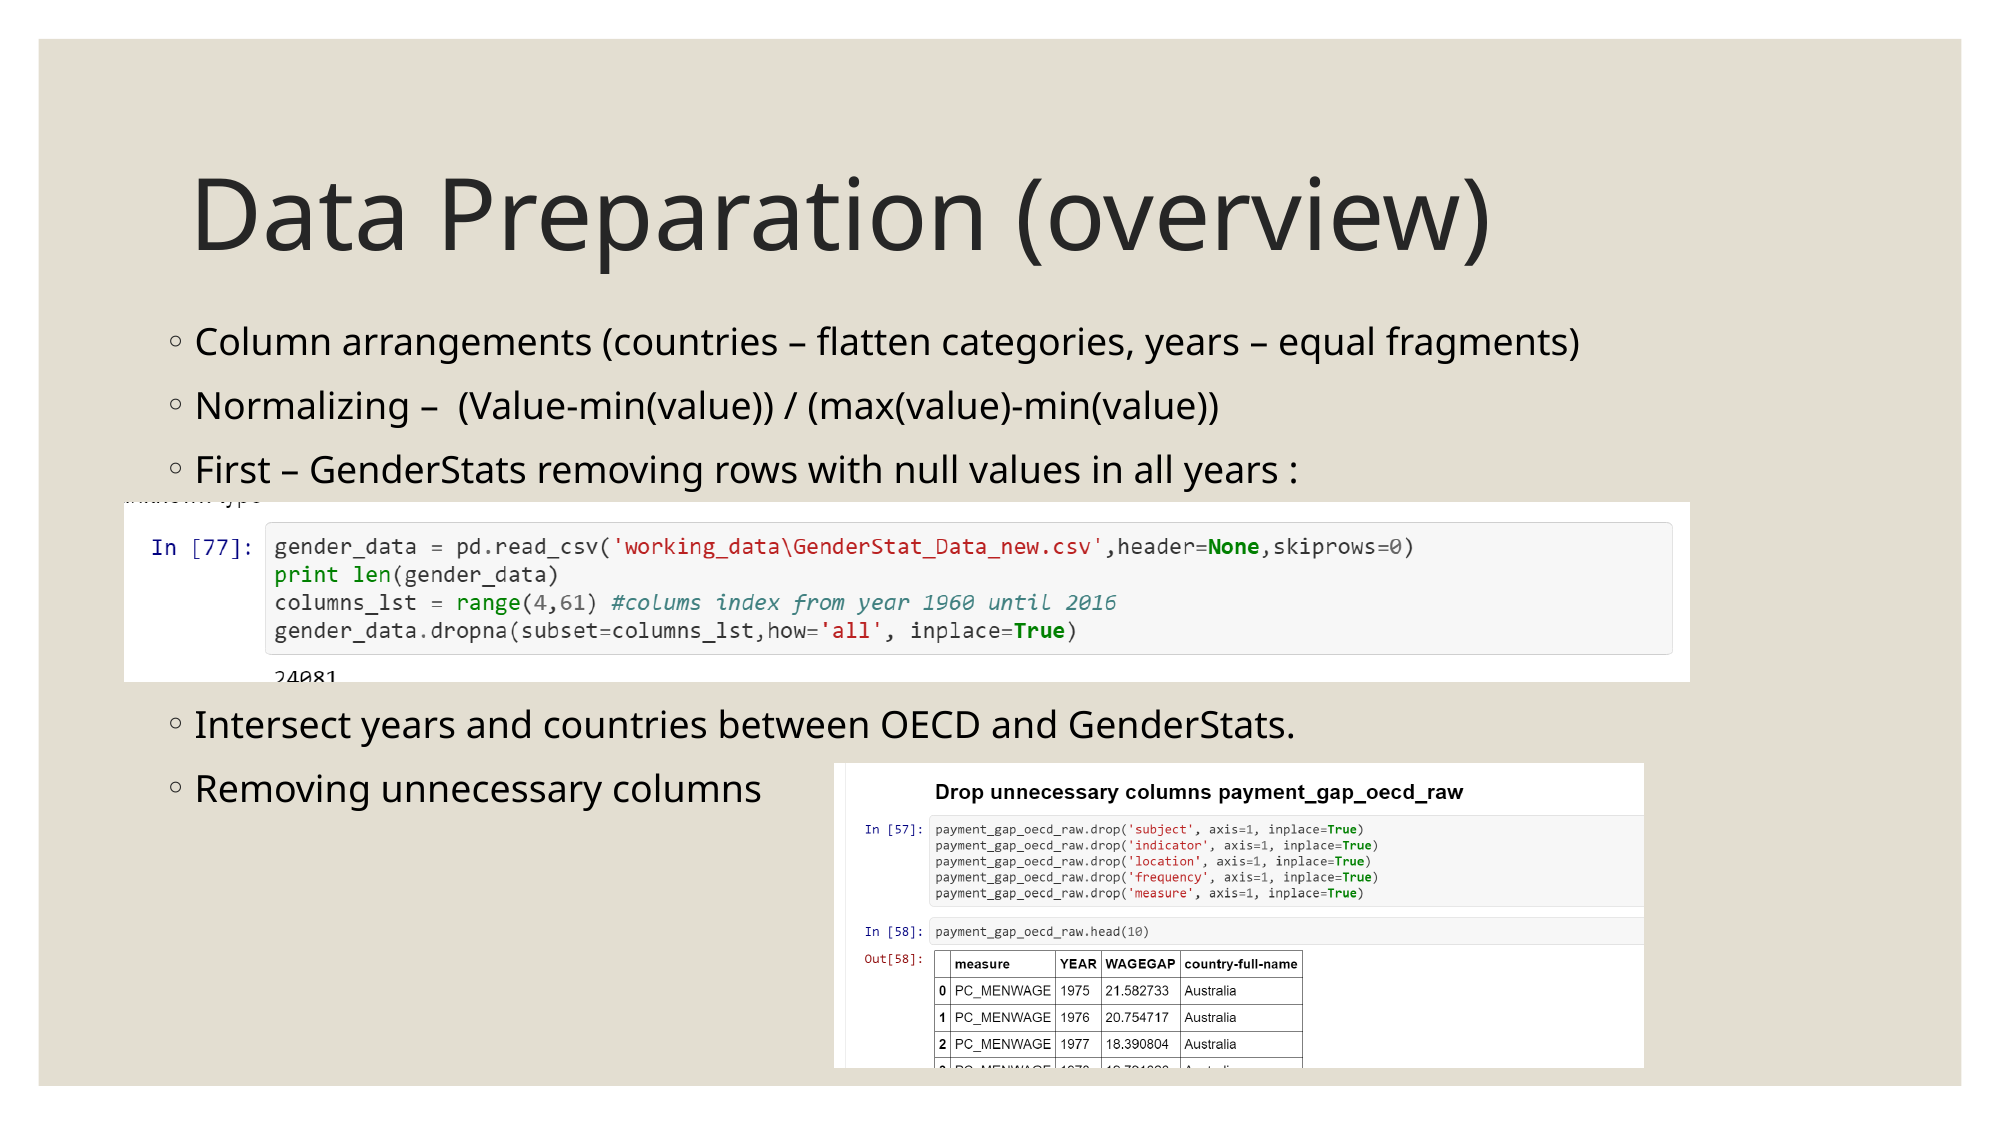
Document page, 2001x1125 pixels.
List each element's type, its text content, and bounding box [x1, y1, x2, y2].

title Data Preparation (overview) [174, 105, 1825, 331]
list Column arrangements (countries – flatten categories, years – equal fragments) Normalizing – (Value-min(value)) / (max(value)-min(value)) First – GenderStats removing rows with null values in all years : Intersect years and countries between OECD and GenderStats. Removing unnecessary columns [149, 310, 1800, 956]
picture [123, 502, 1690, 682]
picture [834, 763, 1644, 1068]
